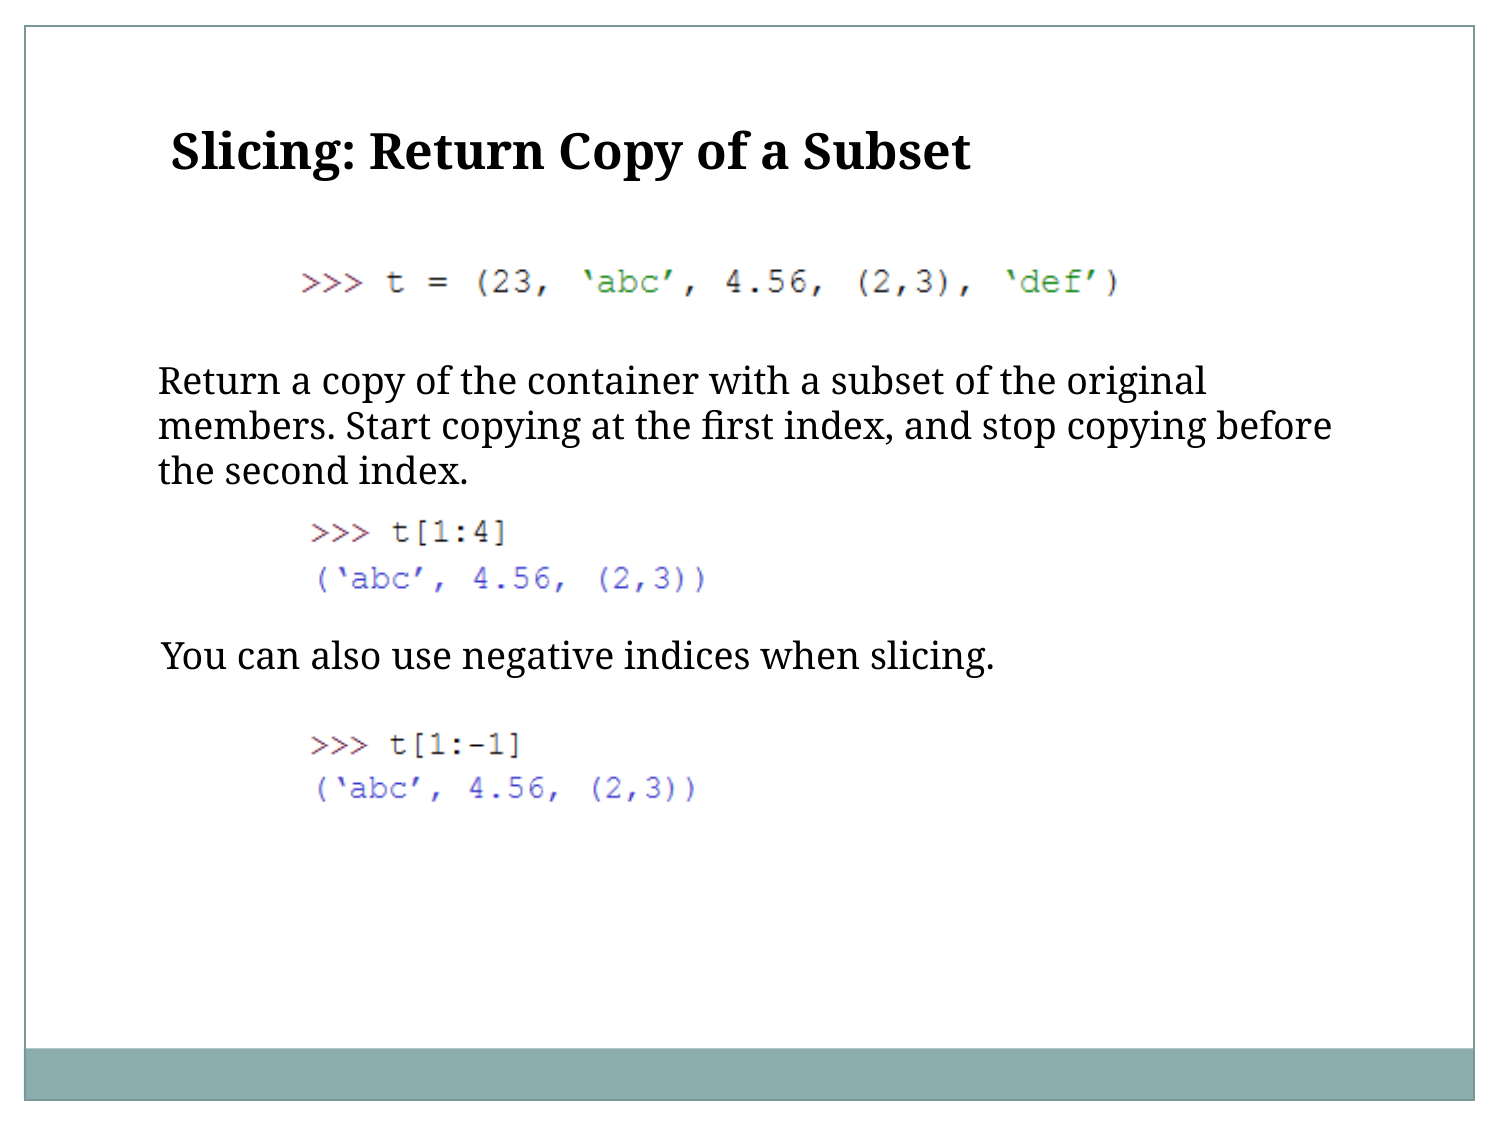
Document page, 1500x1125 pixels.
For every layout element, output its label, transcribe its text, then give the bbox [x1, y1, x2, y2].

picture [295, 262, 1126, 308]
text_box Slicing: Return Copy of a Subset [157, 112, 987, 188]
picture [295, 513, 726, 617]
text_box Return a copy of the container with a subset of the original members. Start copying at the first index, and stop copying before the second index. [143, 349, 1380, 500]
text_box You can also use negative indices when slicing. [146, 624, 1080, 685]
picture [295, 724, 711, 823]
